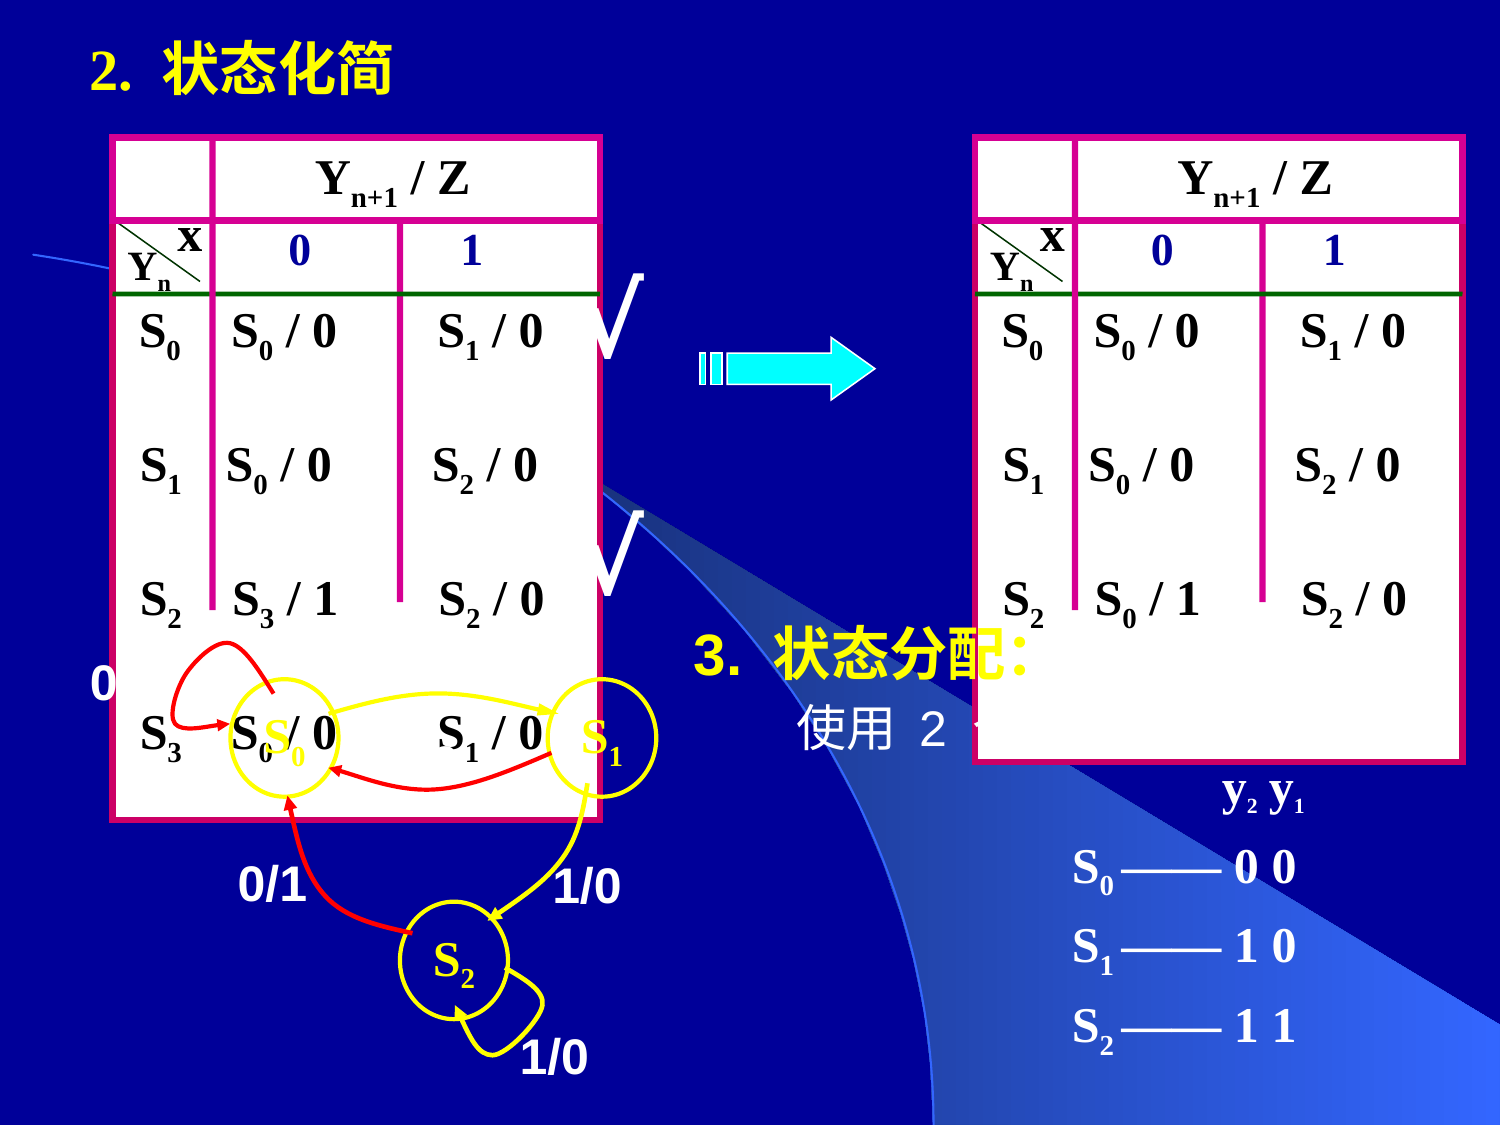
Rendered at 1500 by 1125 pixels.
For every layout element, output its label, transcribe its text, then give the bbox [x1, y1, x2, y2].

text_box 2. 状态化简 [74, 24, 904, 110]
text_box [74, 633, 676, 1093]
text_box √ [604, 249, 738, 385]
text_box 3. 状态分配： 使用 2 个 flip-flops [679, 609, 1500, 765]
text_box [727, 337, 875, 400]
text_box y2 y1 S0 —— 0 0 S1 —— 1 0 S2 —— 1 1 [1057, 756, 1470, 1061]
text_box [974, 137, 1463, 611]
text_box [710, 353, 722, 385]
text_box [112, 137, 601, 611]
text_box [699, 353, 706, 385]
text_box √ [562, 487, 738, 623]
